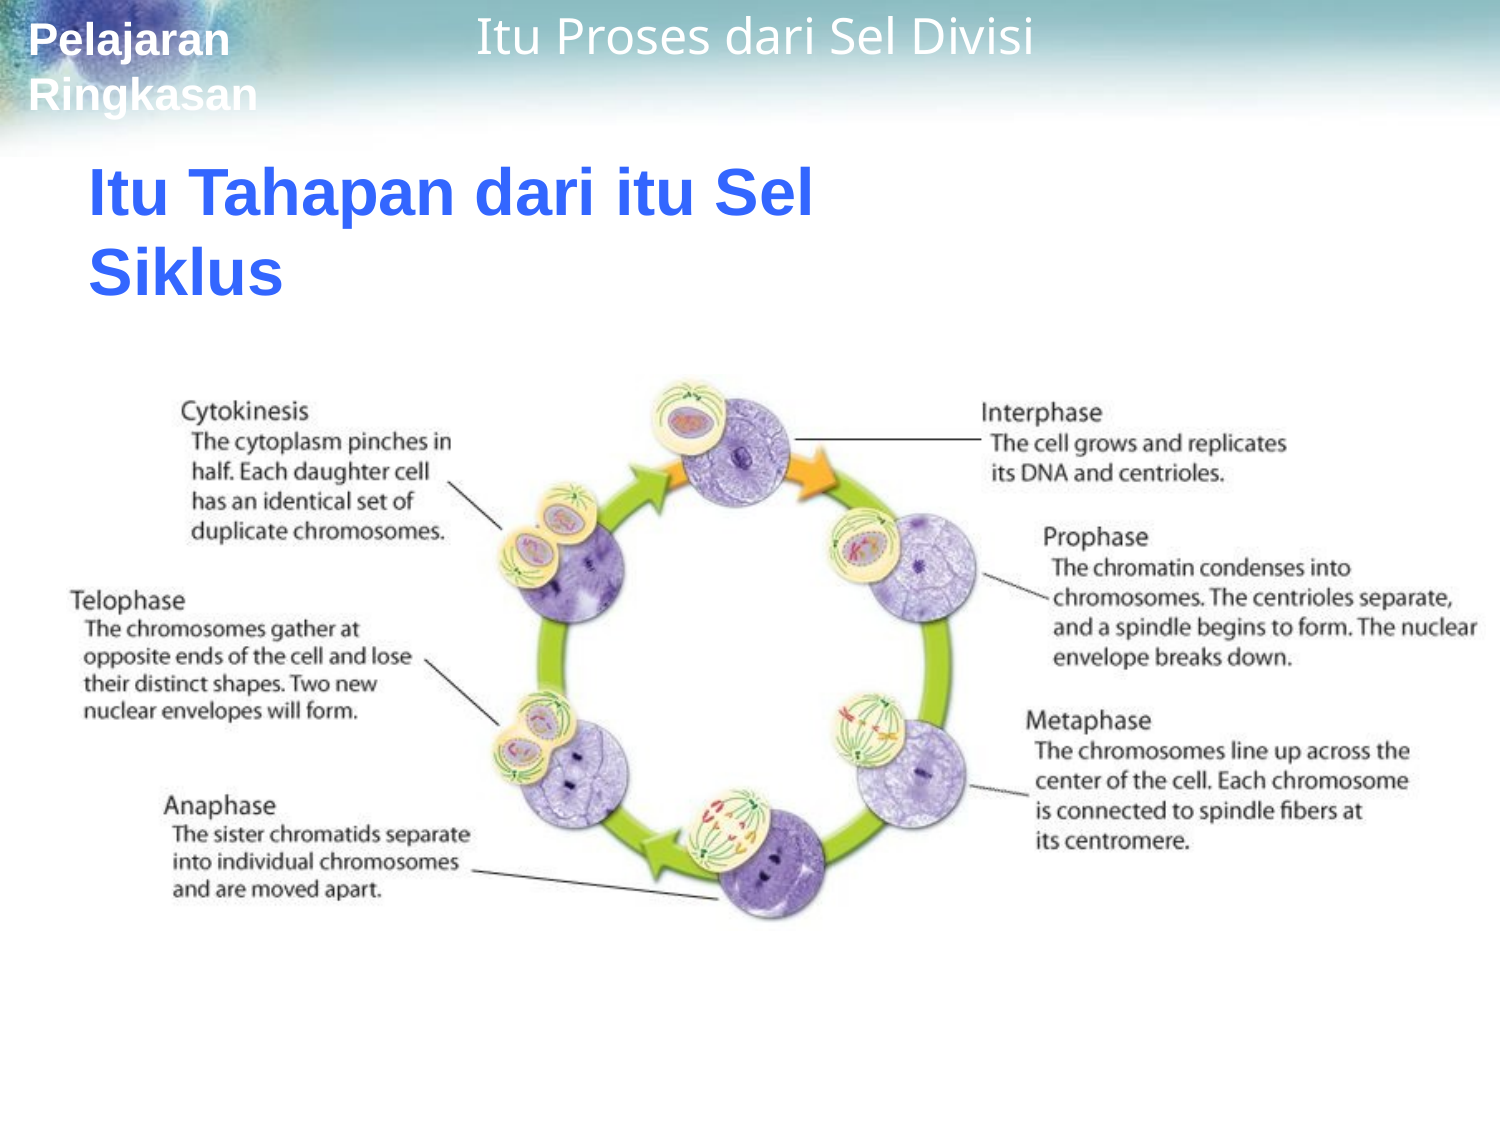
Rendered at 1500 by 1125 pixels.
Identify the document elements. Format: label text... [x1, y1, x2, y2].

title Itu Proses dari Sel Divisi [397, 2, 1103, 193]
text_box Pelajaran Ringkasan [25, 7, 397, 120]
picture [0, 0, 1500, 157]
text_box Itu Tahapan dari itu Sel Siklus [86, 146, 983, 309]
picture [66, 374, 1486, 931]
